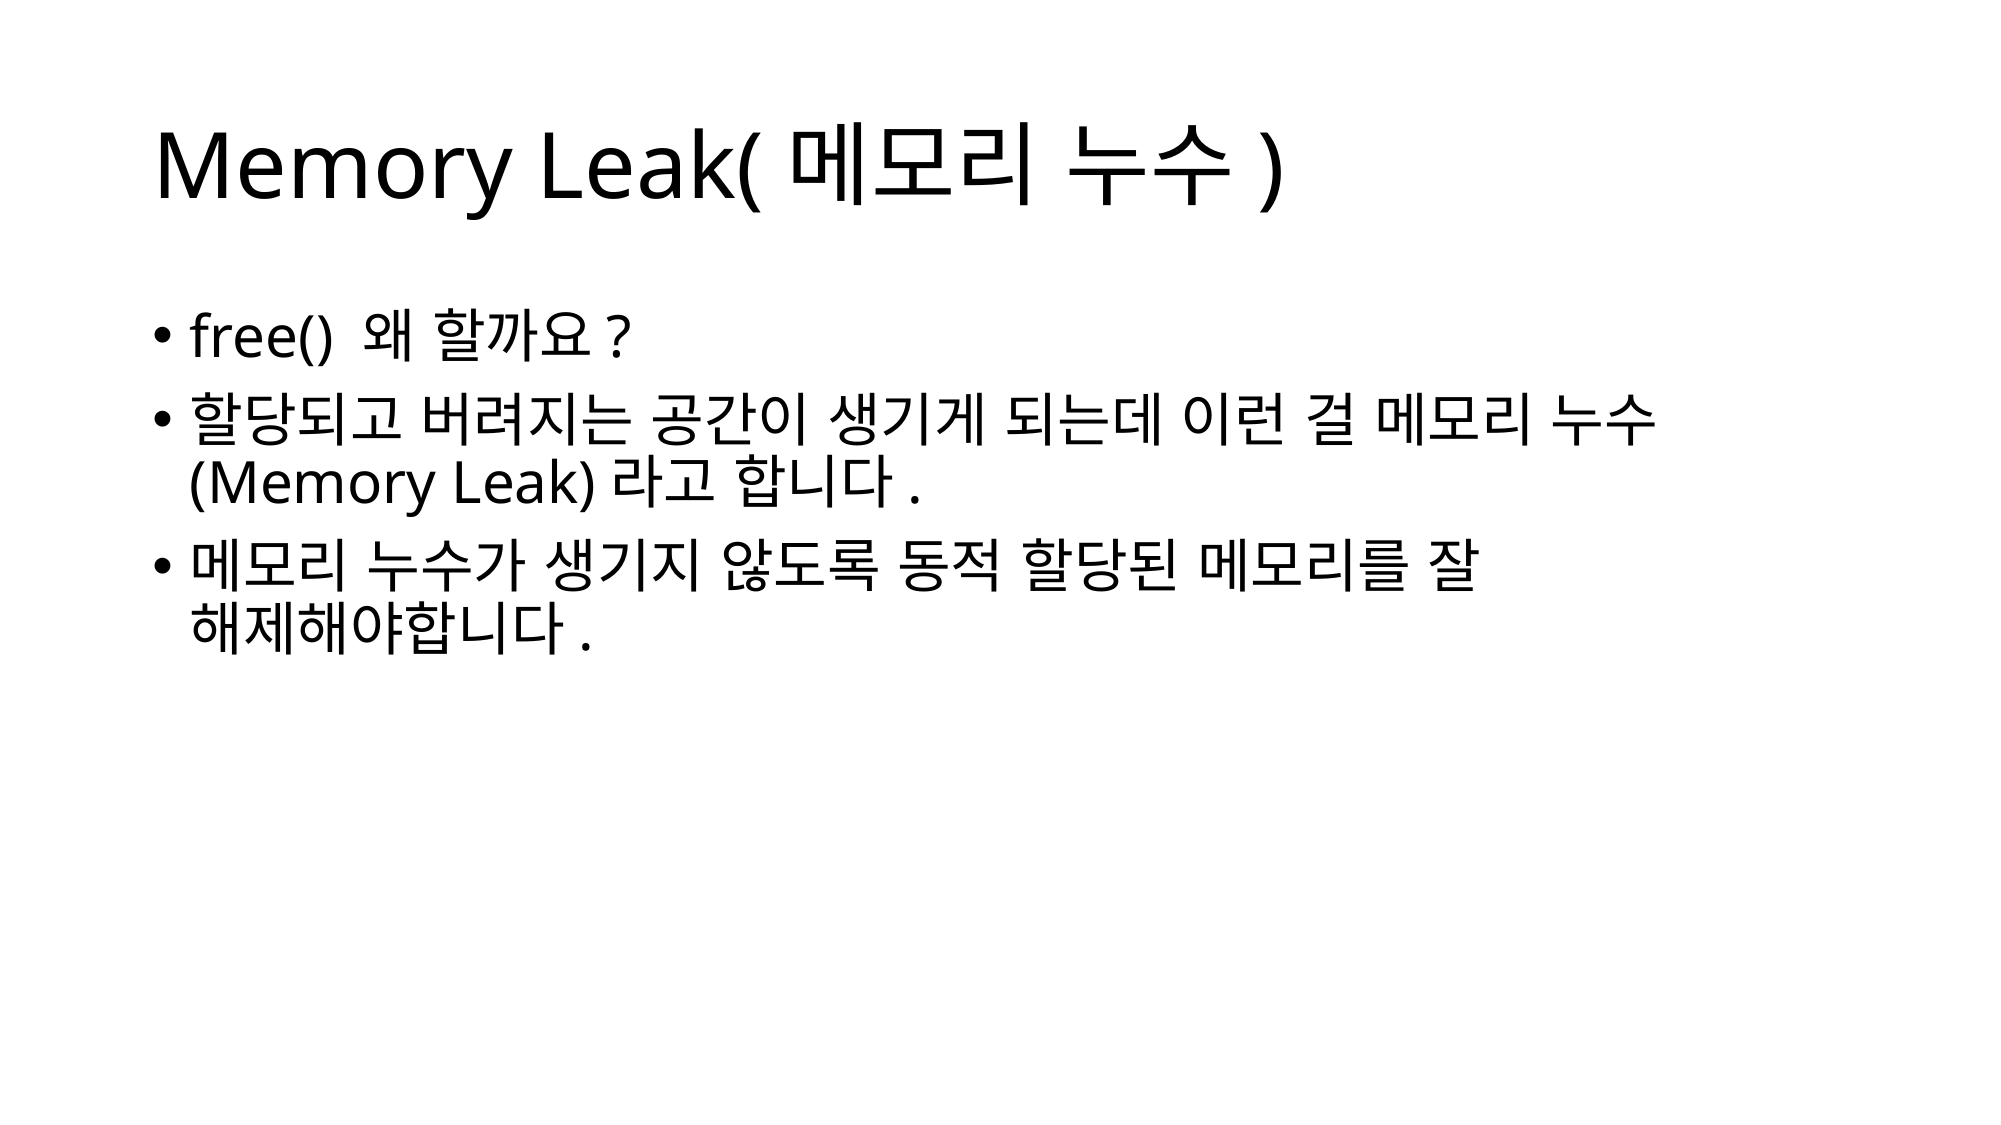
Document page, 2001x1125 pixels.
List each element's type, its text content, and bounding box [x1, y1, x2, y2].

title Memory Leak(메모리 누수) [137, 59, 1863, 278]
list free() 왜 할까요? 할당되고 버려지는 공간이 생기게 되는데 이런 걸 메모리 누수(Memory Leak)라고 합니다. 메모리 누수가 생기지 않도록 동적 할당된 메모리를 잘 해제해야합니다. [137, 299, 1863, 1014]
